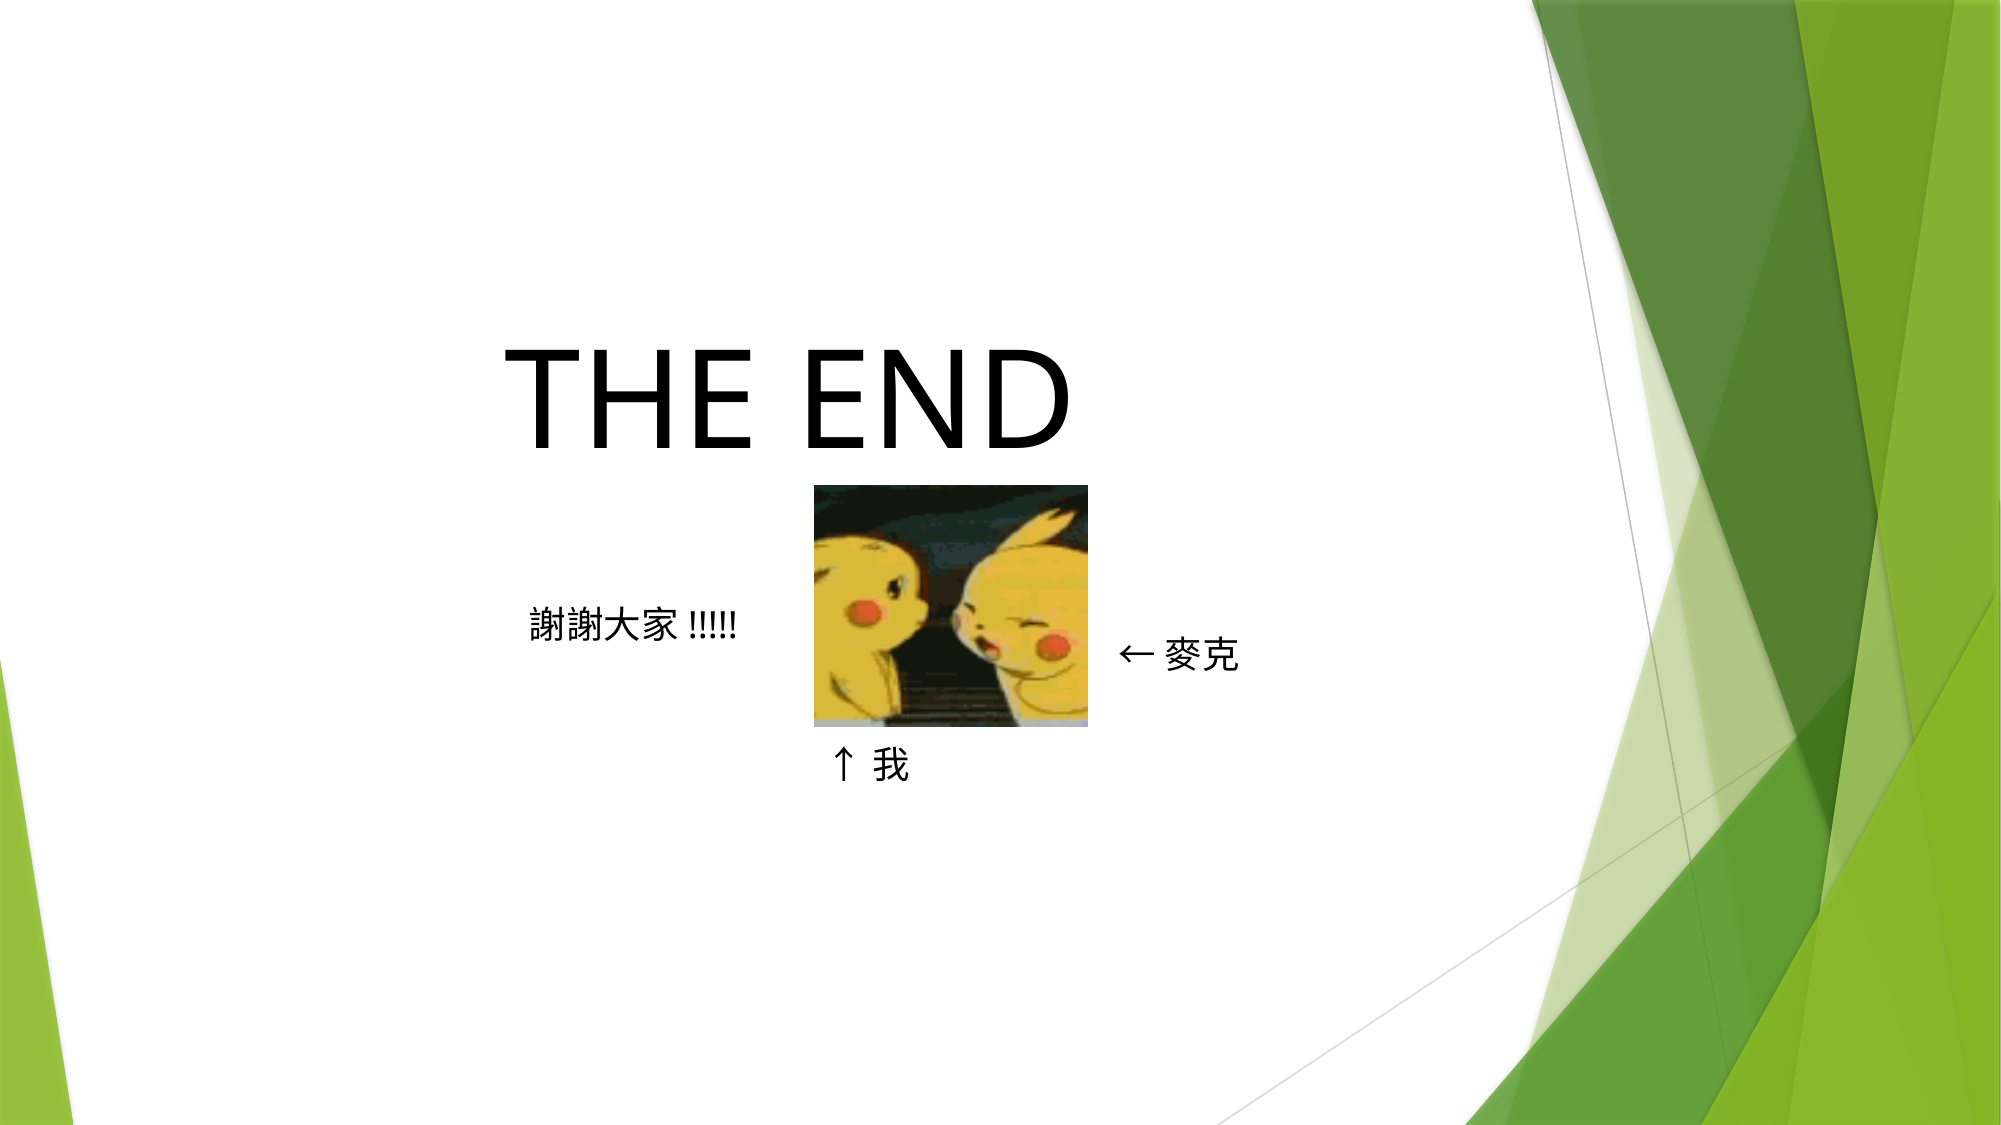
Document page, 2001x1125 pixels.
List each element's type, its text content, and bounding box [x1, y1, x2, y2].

picture [814, 485, 1089, 728]
text_box 謝謝大家!!!!! [514, 593, 753, 654]
text_box THE END [489, 303, 1092, 484]
text_box ←麥克 [1103, 623, 1255, 684]
text_box ↑我 [811, 734, 925, 794]
